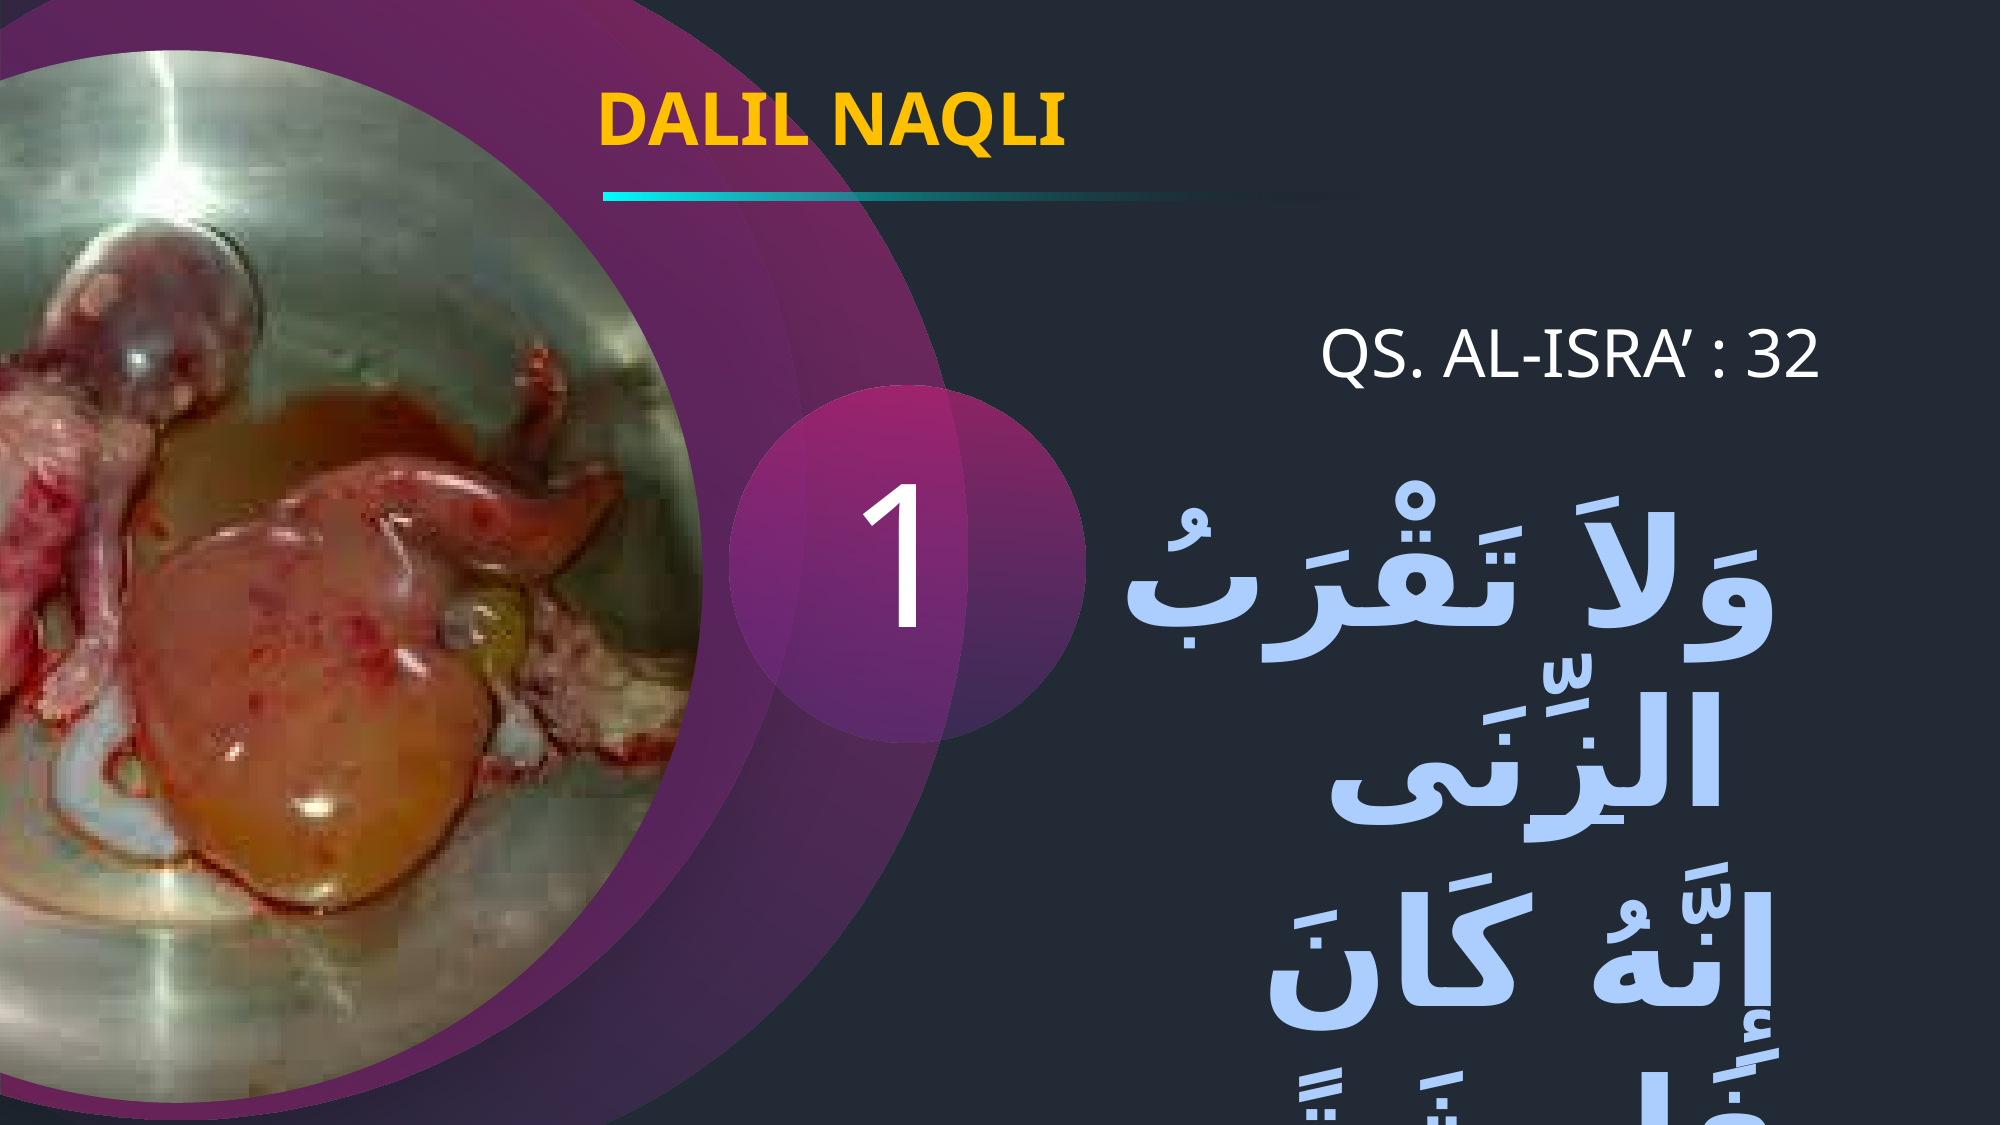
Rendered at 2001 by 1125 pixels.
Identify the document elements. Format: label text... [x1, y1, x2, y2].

list 1 [830, 446, 984, 664]
list وَلاَ تَقْرَبُ الزِّنَى إِنَّهُ كَانَ فَاحِشَةً وَسَاءَ سَبِيْلاً [895, 468, 1799, 921]
list QS. AL-ISRA’ : 32 [1304, 312, 1969, 465]
picture [0, 50, 703, 1103]
title DALIL NAQLI [703, 50, 1119, 193]
